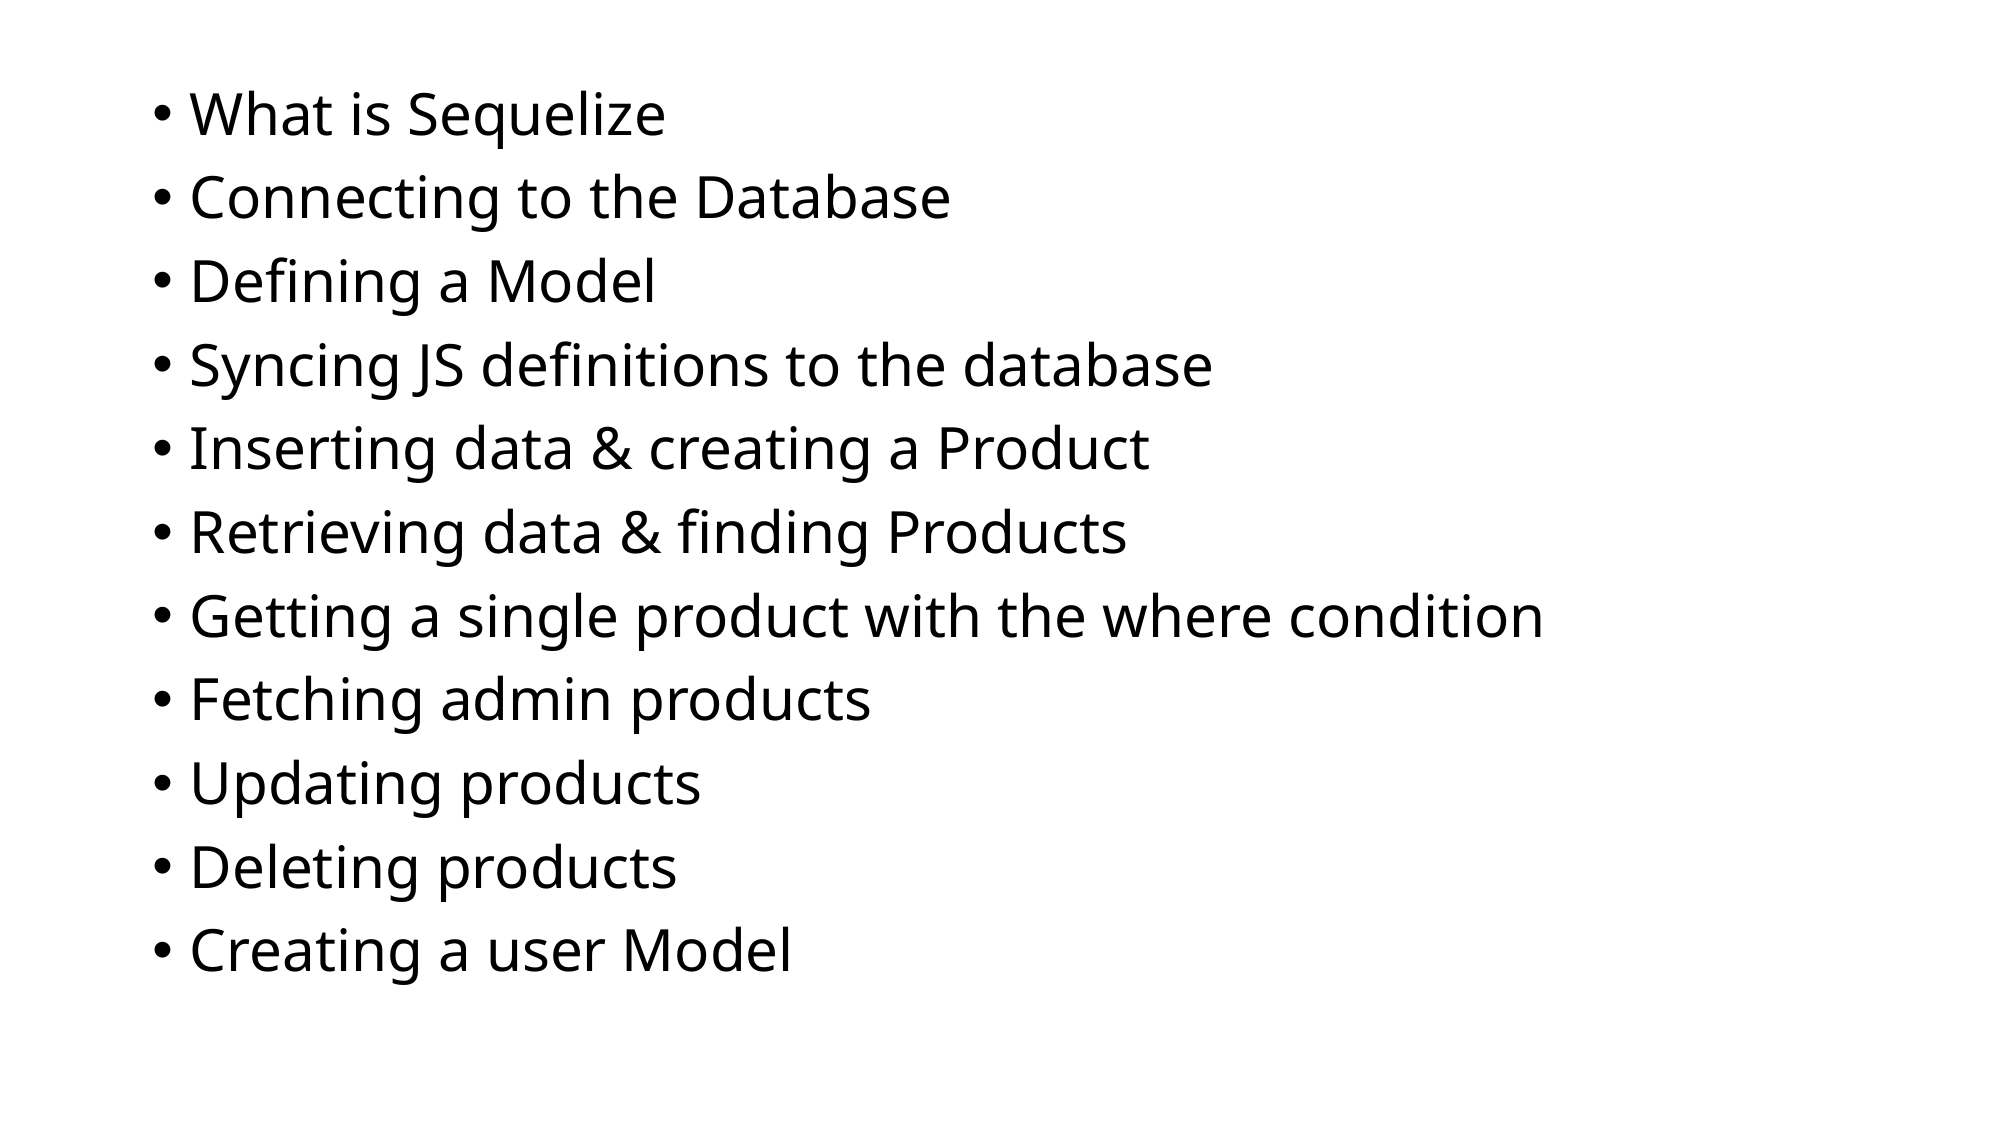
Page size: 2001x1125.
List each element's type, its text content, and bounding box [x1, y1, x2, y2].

list What is Sequelize Connecting to the Database Defining a Model Syncing JS definitions to the database Inserting data & creating a Product Retrieving data & finding Products Getting a single product with the where condition Fetching admin products Updating products Deleting products Creating a user Model [137, 77, 1863, 1014]
